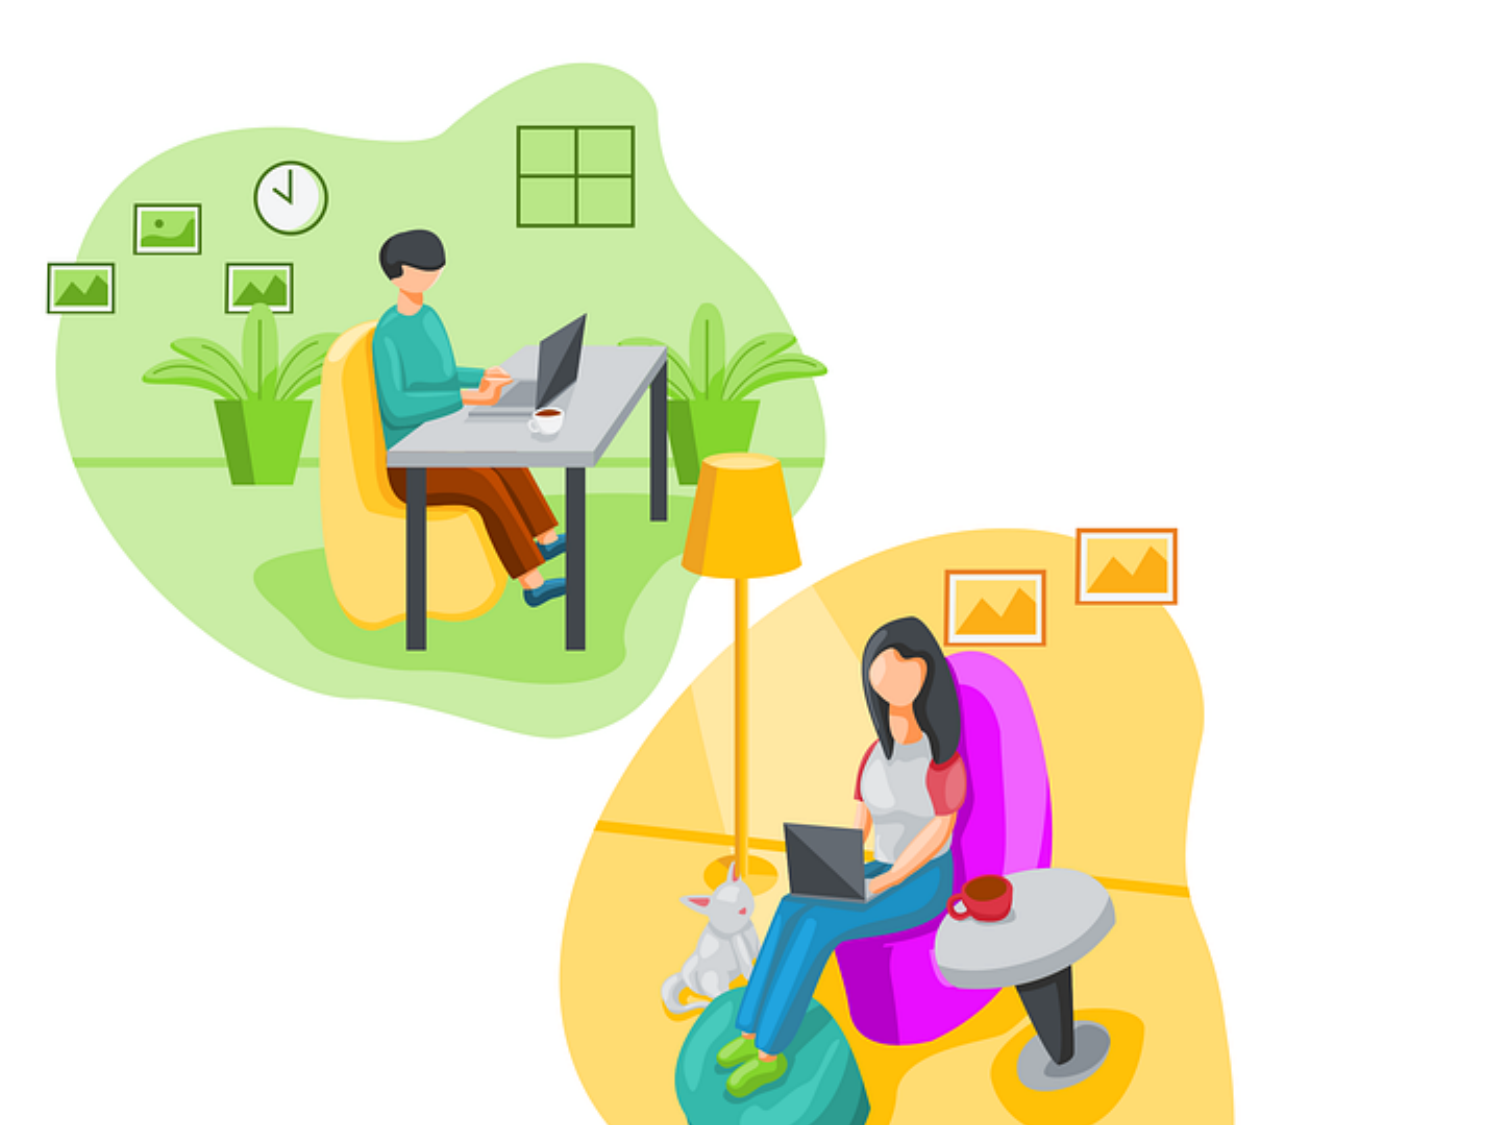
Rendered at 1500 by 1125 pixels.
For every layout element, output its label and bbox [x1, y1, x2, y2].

picture [0, 0, 1334, 1125]
